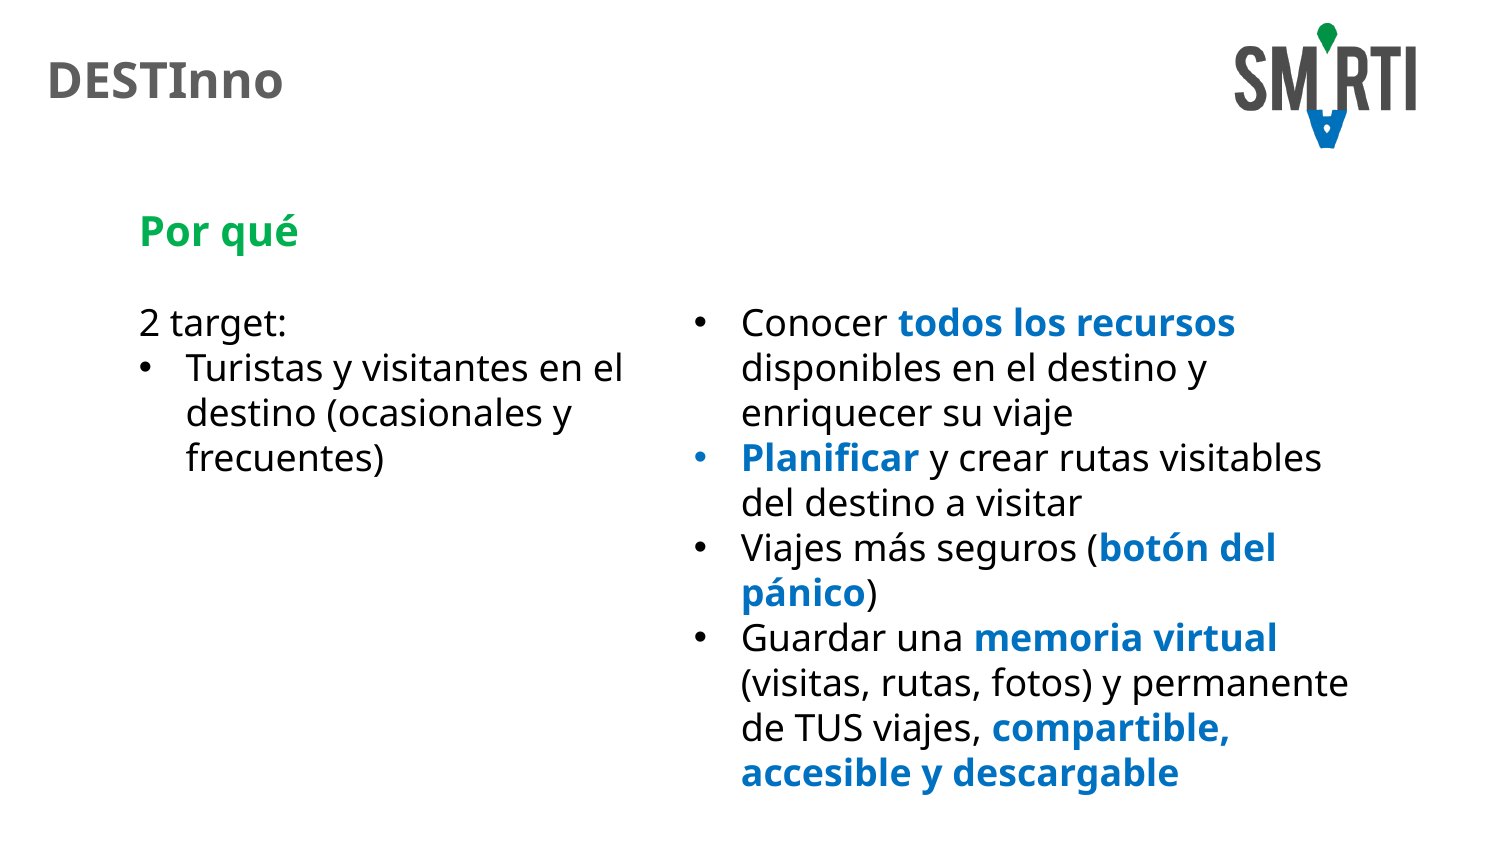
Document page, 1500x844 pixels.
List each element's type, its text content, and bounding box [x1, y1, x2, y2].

text_box 2 target: Turistas y visitantes en el destino (ocasionales y frecuentes) [123, 291, 679, 487]
text_box DESTInno [32, 40, 443, 116]
text_box Por qué [123, 197, 1117, 263]
picture [1145, 0, 1500, 212]
text_box Conocer todos los recursos disponibles en el destino y enriquecer su viaje Planificar y crear rutas visitables del destino a visitar Viajes más seguros (botón del pánico) Guardar una memoria virtual (visitas, rutas, fotos) y permanente de TUS viajes, compartible, accesible y descargable [679, 291, 1376, 844]
